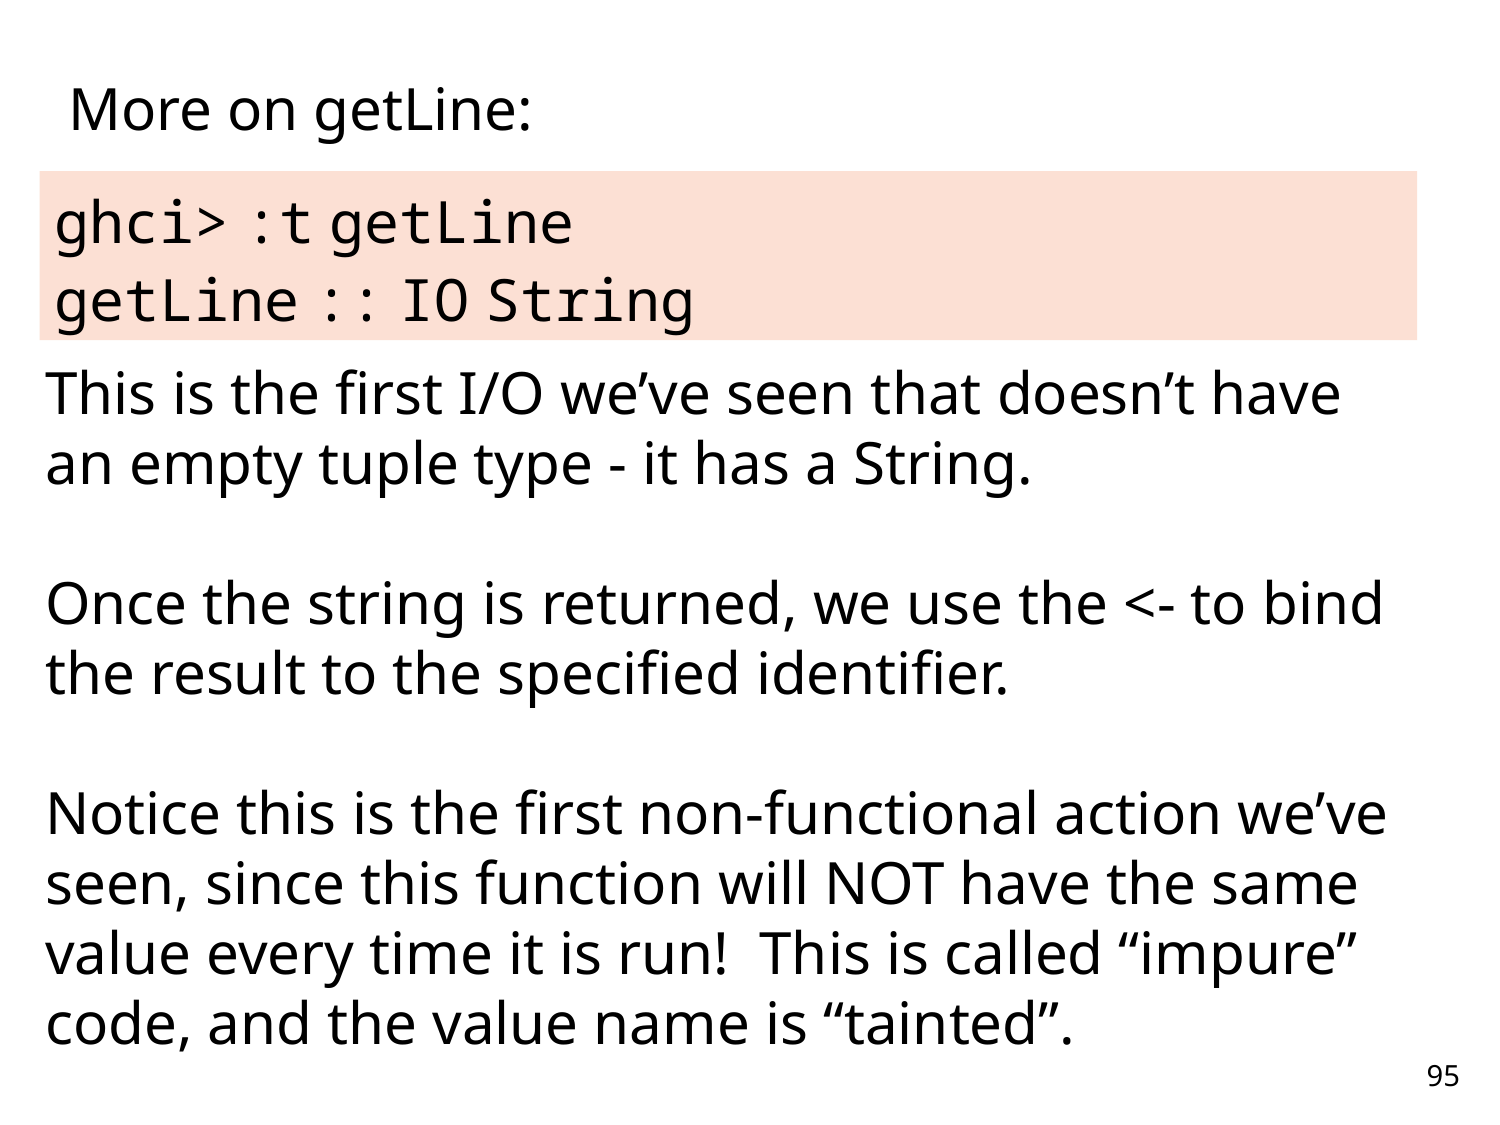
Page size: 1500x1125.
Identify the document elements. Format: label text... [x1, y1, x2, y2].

text_box 94 [1374, 1050, 1475, 1100]
text_box More on getLine: [53, 64, 1450, 150]
text_box ghci> :t getLine getLine :: IO String [39, 171, 1418, 341]
text_box This is the first I/O we’ve seen that doesn’t have an empty tuple type - it has a String. Once the string is returned, we use the <- to bind the result to the specified identifier. Notice this is the first non-functional action we’ve seen, since this function will NOT have the same value every time it is run! This is called “impure” code, and the value name is “tainted”. [30, 348, 1427, 1064]
